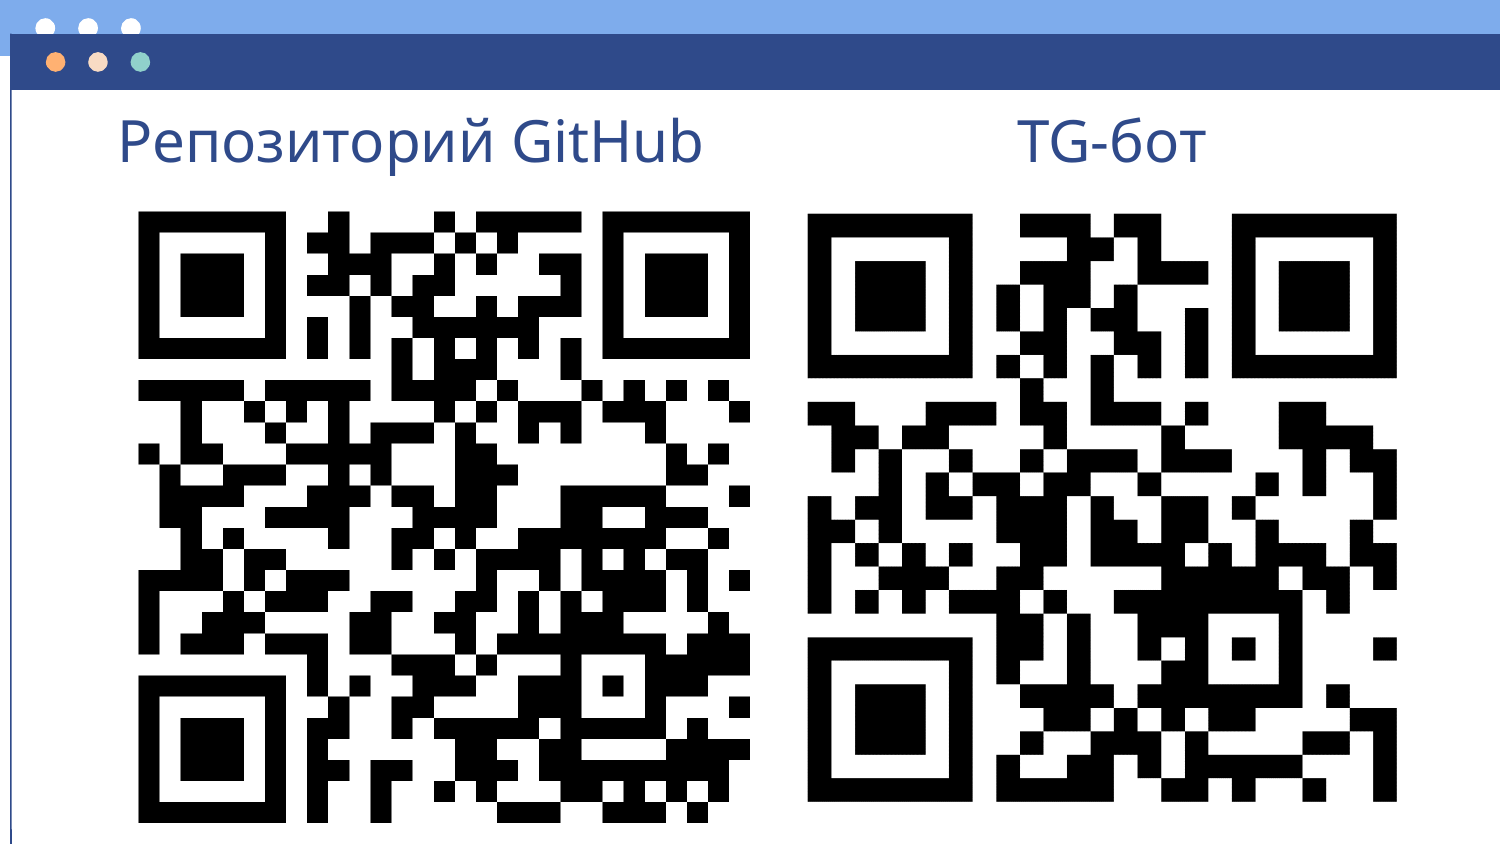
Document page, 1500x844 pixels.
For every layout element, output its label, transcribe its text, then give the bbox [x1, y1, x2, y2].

title Репозиторий GitHub TG-бот [117, 88, 1383, 166]
picture [116, 189, 771, 844]
picture [784, 189, 1420, 825]
